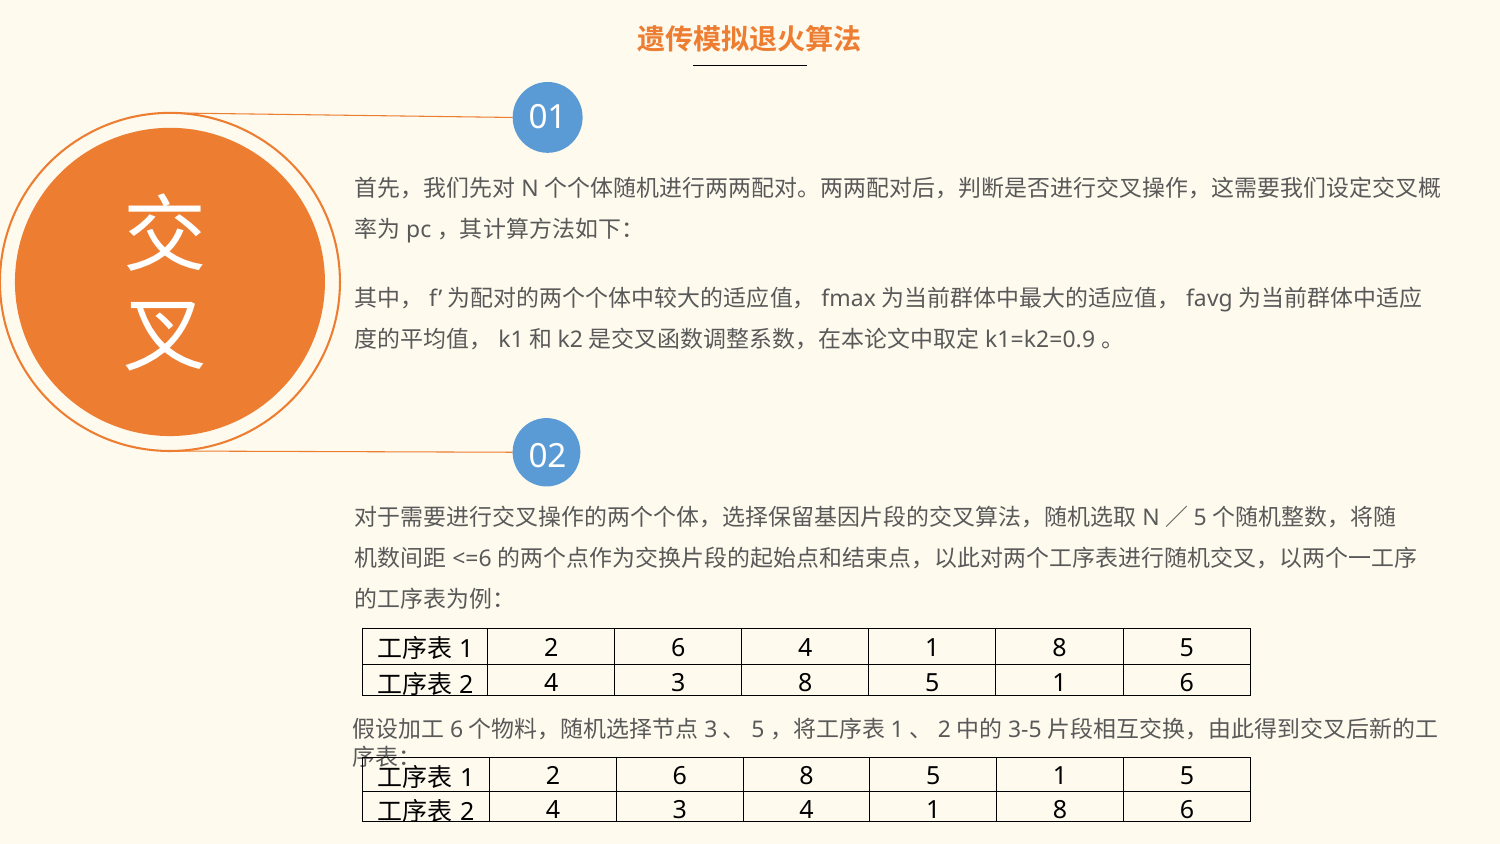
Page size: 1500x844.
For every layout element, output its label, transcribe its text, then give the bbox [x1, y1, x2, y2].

table_cell 3 [615, 665, 741, 695]
table_cell 1 [996, 665, 1123, 695]
text_box 遗传模拟退火算法 [623, 13, 877, 63]
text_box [512, 418, 588, 487]
table_header 2 [488, 629, 614, 664]
table_header 1 [997, 758, 1123, 791]
table_cell 工序表2 [363, 792, 489, 821]
table_header 5 [870, 758, 996, 791]
table_cell 6 [1124, 792, 1250, 821]
table_header 6 [615, 629, 741, 664]
table_cell 4 [488, 665, 614, 695]
table_header 工序表1 [363, 629, 487, 664]
table_cell 4 [490, 792, 616, 821]
table_cell 8 [997, 792, 1123, 821]
table_cell 工序表2 [363, 665, 487, 695]
table_cell 8 [742, 665, 868, 695]
text_box 假设加工6个物料，随机选择节点3、5，将工序表1、2中的3-5片段相互交换，由此得到交叉后新的工序表： [337, 707, 1458, 812]
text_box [169, 112, 512, 118]
text_box 对于需要进行交叉操作的两个个体，选择保留基因片段的交叉算法，随机选取N／5个随机整数，将随机数间距<=6的两个点作为交换片段的起始点和结束点，以此对两个工序表进行随机交叉，以两个一工序的工序表为例： [340, 481, 1434, 620]
table_header 工序表1 [363, 758, 489, 791]
table_cell 6 [1124, 665, 1250, 695]
table_cell 3 [617, 792, 743, 821]
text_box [0, 112, 340, 451]
table_header 1 [869, 629, 995, 664]
table_header 8 [744, 758, 869, 791]
table_header 2 [490, 758, 616, 791]
table_cell 1 [870, 792, 996, 821]
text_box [512, 81, 597, 153]
table_header 8 [996, 629, 1123, 664]
table_header 4 [742, 629, 868, 664]
table_header 5 [1124, 629, 1250, 664]
table_header 6 [617, 758, 743, 791]
table_cell 5 [869, 665, 995, 695]
table_cell 4 [744, 792, 869, 821]
table_header 5 [1124, 758, 1250, 791]
